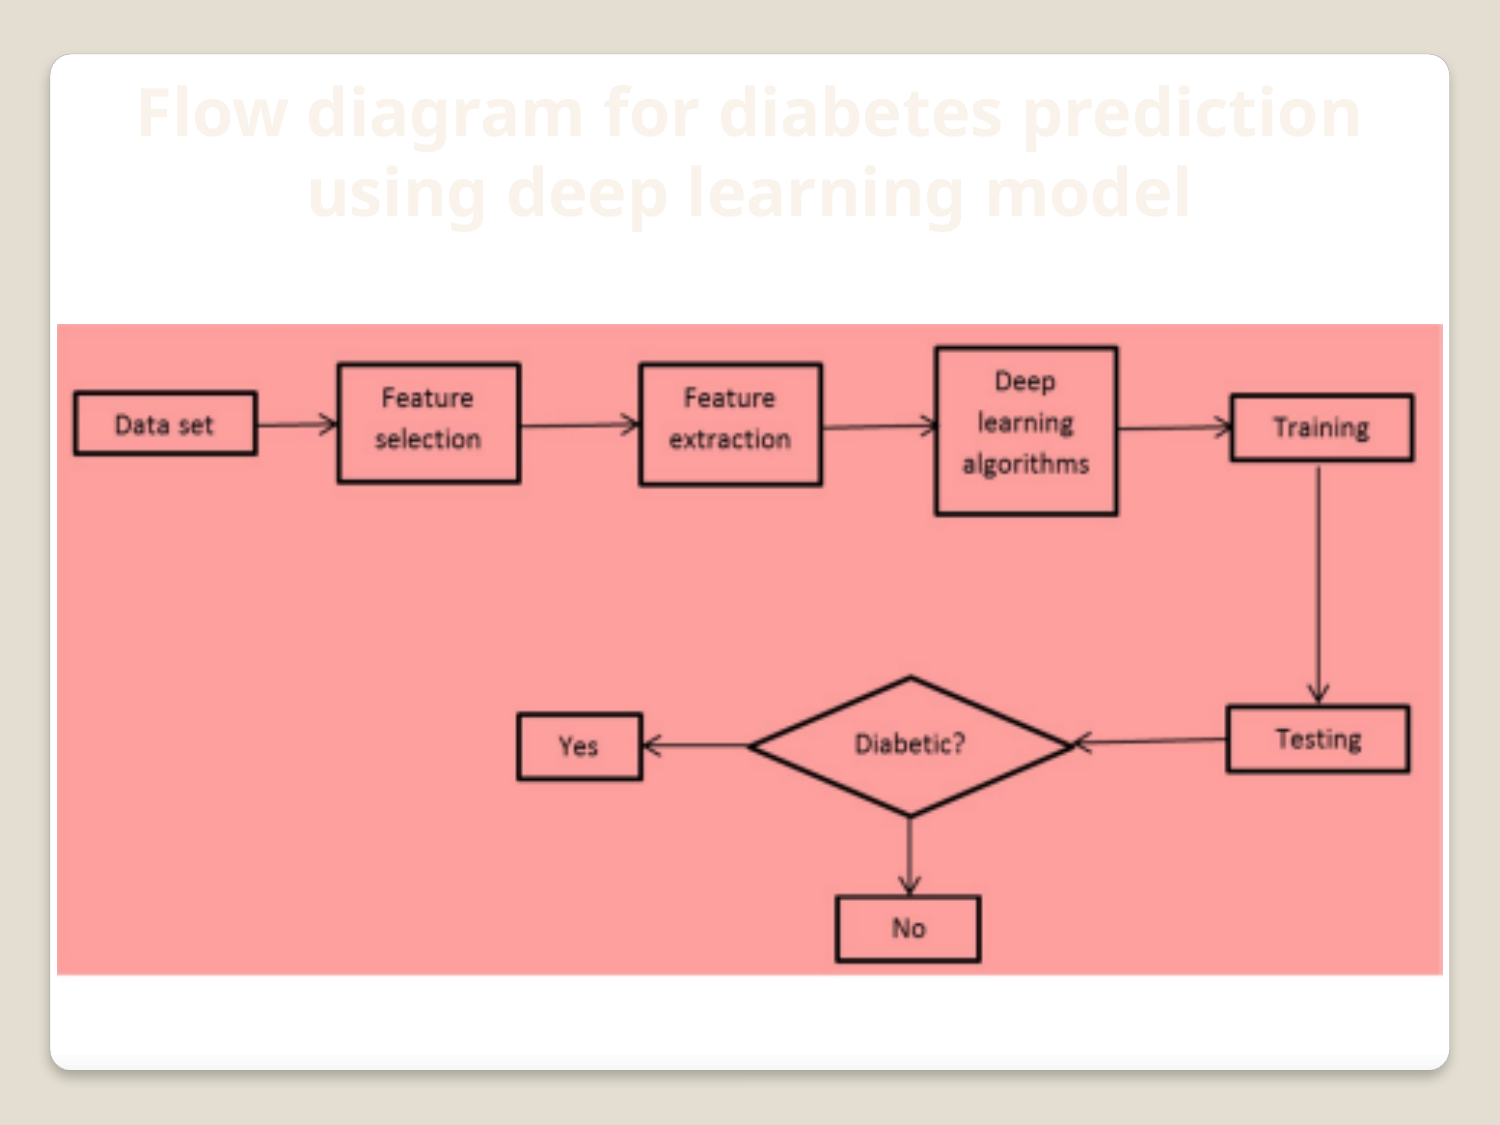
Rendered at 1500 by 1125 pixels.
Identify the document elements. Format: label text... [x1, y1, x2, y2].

text_box Flow diagram for diabetes prediction using deep learning model [21, 62, 1478, 238]
picture [57, 324, 1443, 982]
